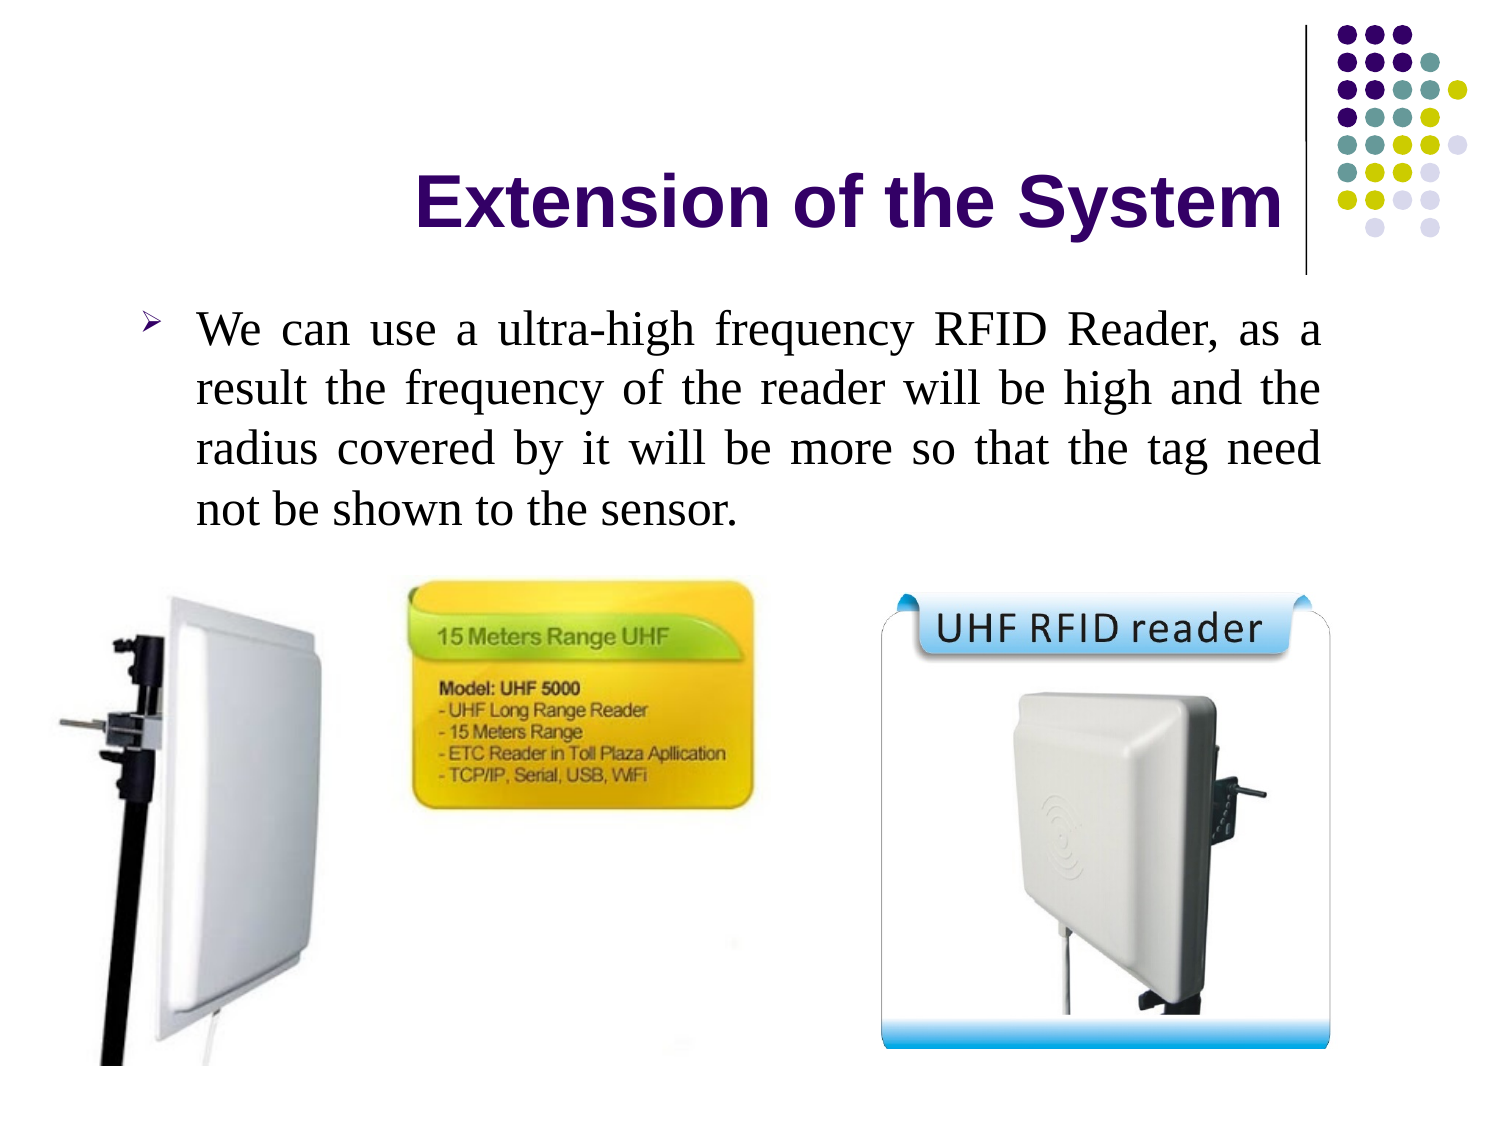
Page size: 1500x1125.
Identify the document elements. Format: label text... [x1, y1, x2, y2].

list We can use a ultra-high frequency RFID Reader, as a result the frequency of the reader will be high and the radius covered by it will be more so that the tag need not be shown to the sensor. [125, 287, 1338, 1012]
title Extension of the System [37, 37, 1300, 250]
picture [880, 592, 1338, 1049]
picture [37, 574, 771, 1067]
